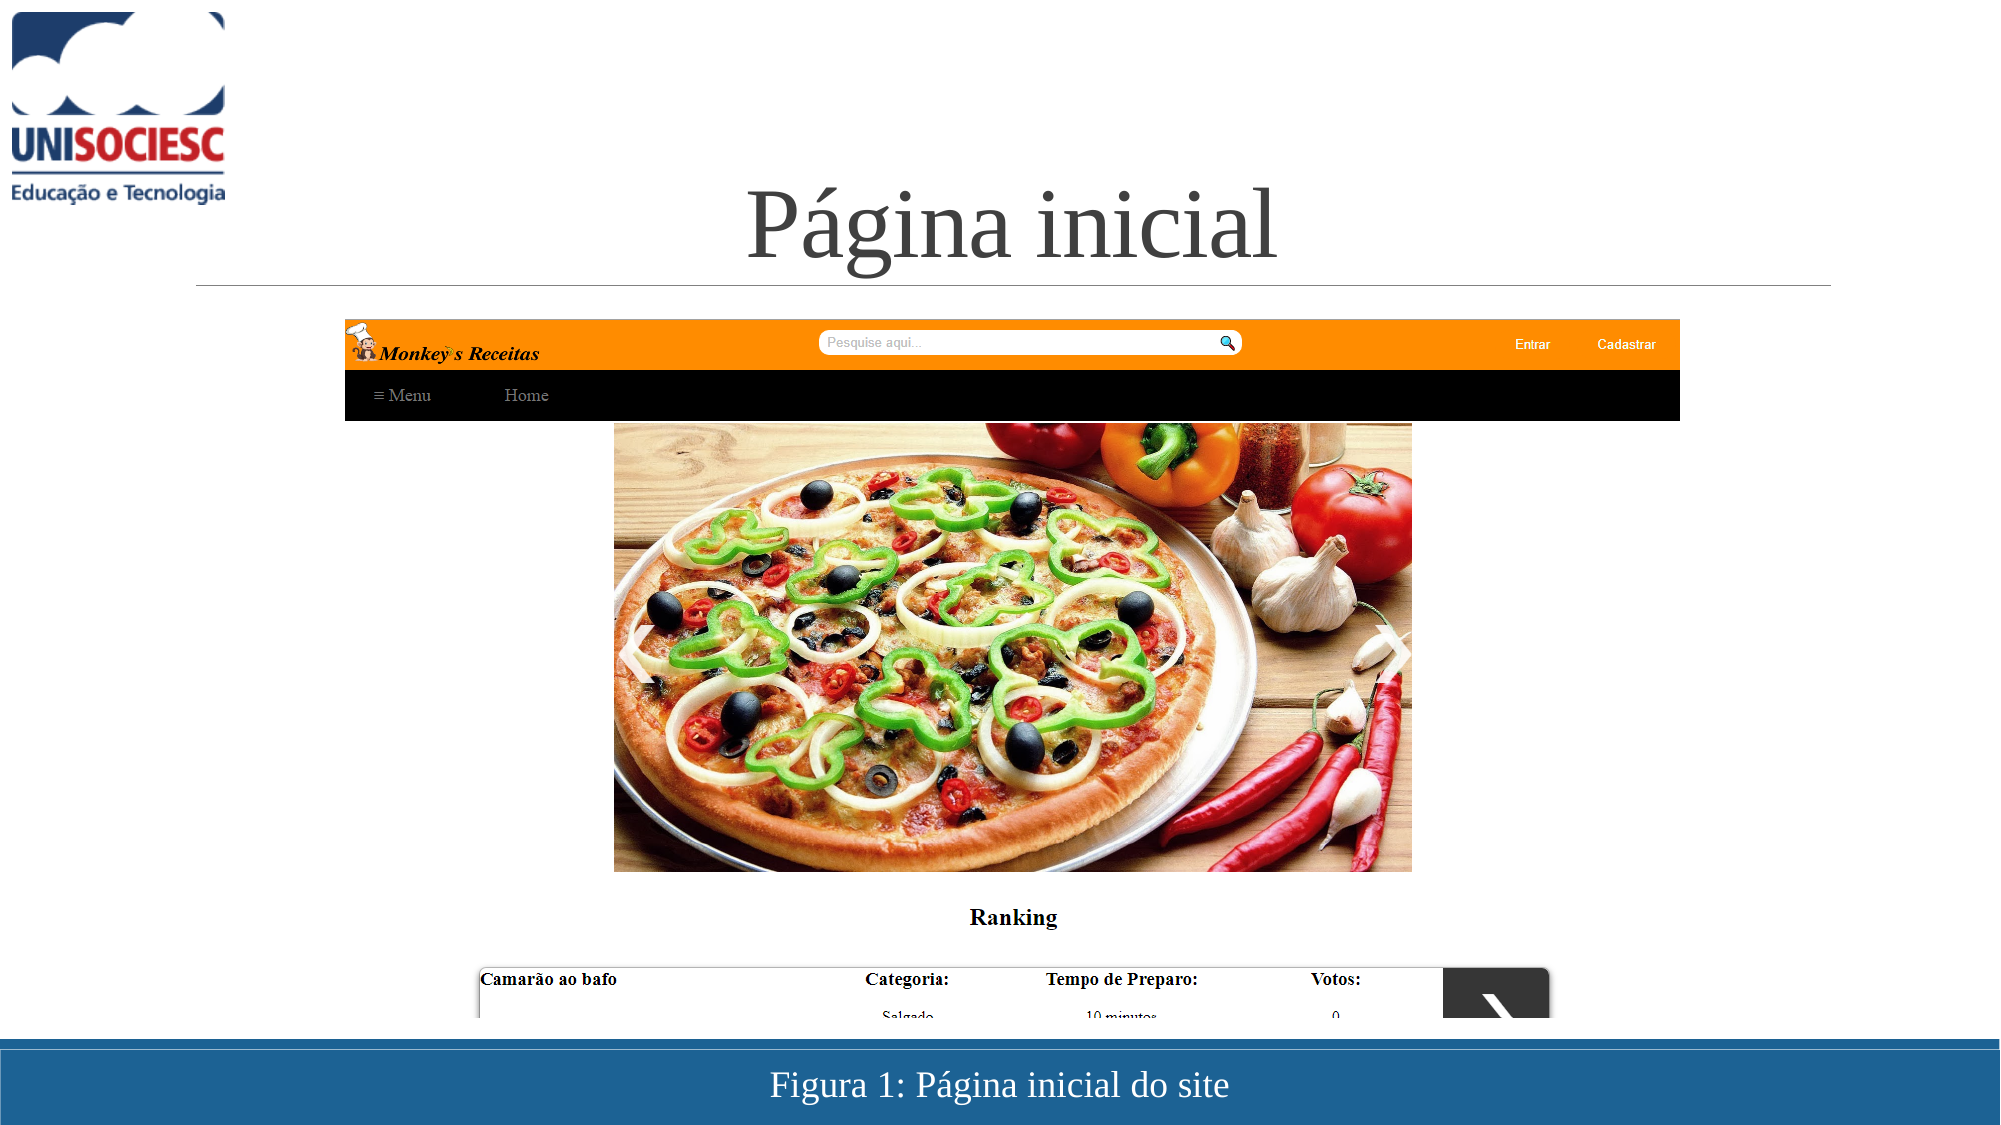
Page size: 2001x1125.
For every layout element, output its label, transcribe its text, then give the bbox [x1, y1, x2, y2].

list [11, 11, 226, 206]
text_box Figura 1: Página inicial do site [0, 1052, 2000, 1112]
picture [344, 318, 1681, 1019]
title Página inicial [194, 47, 1831, 285]
